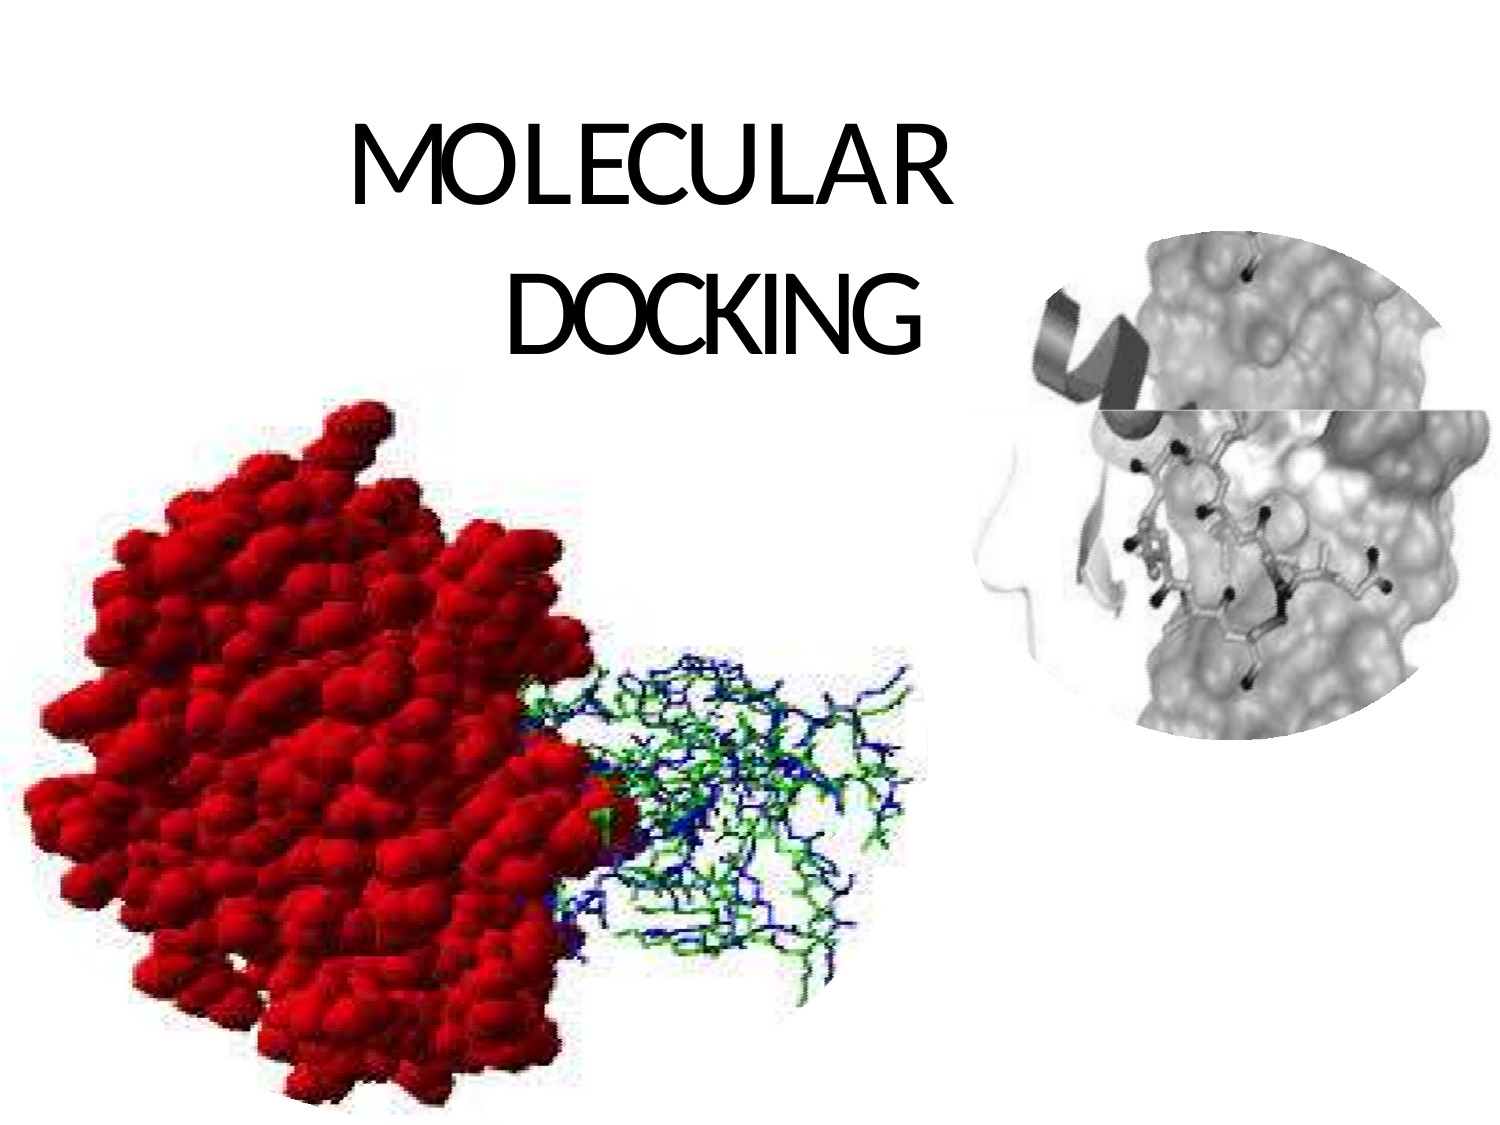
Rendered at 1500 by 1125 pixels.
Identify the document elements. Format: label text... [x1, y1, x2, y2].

text_box [0, 373, 928, 1125]
text_box [962, 231, 1500, 740]
title MOLECULAR DOCKING [308, 77, 1021, 381]
